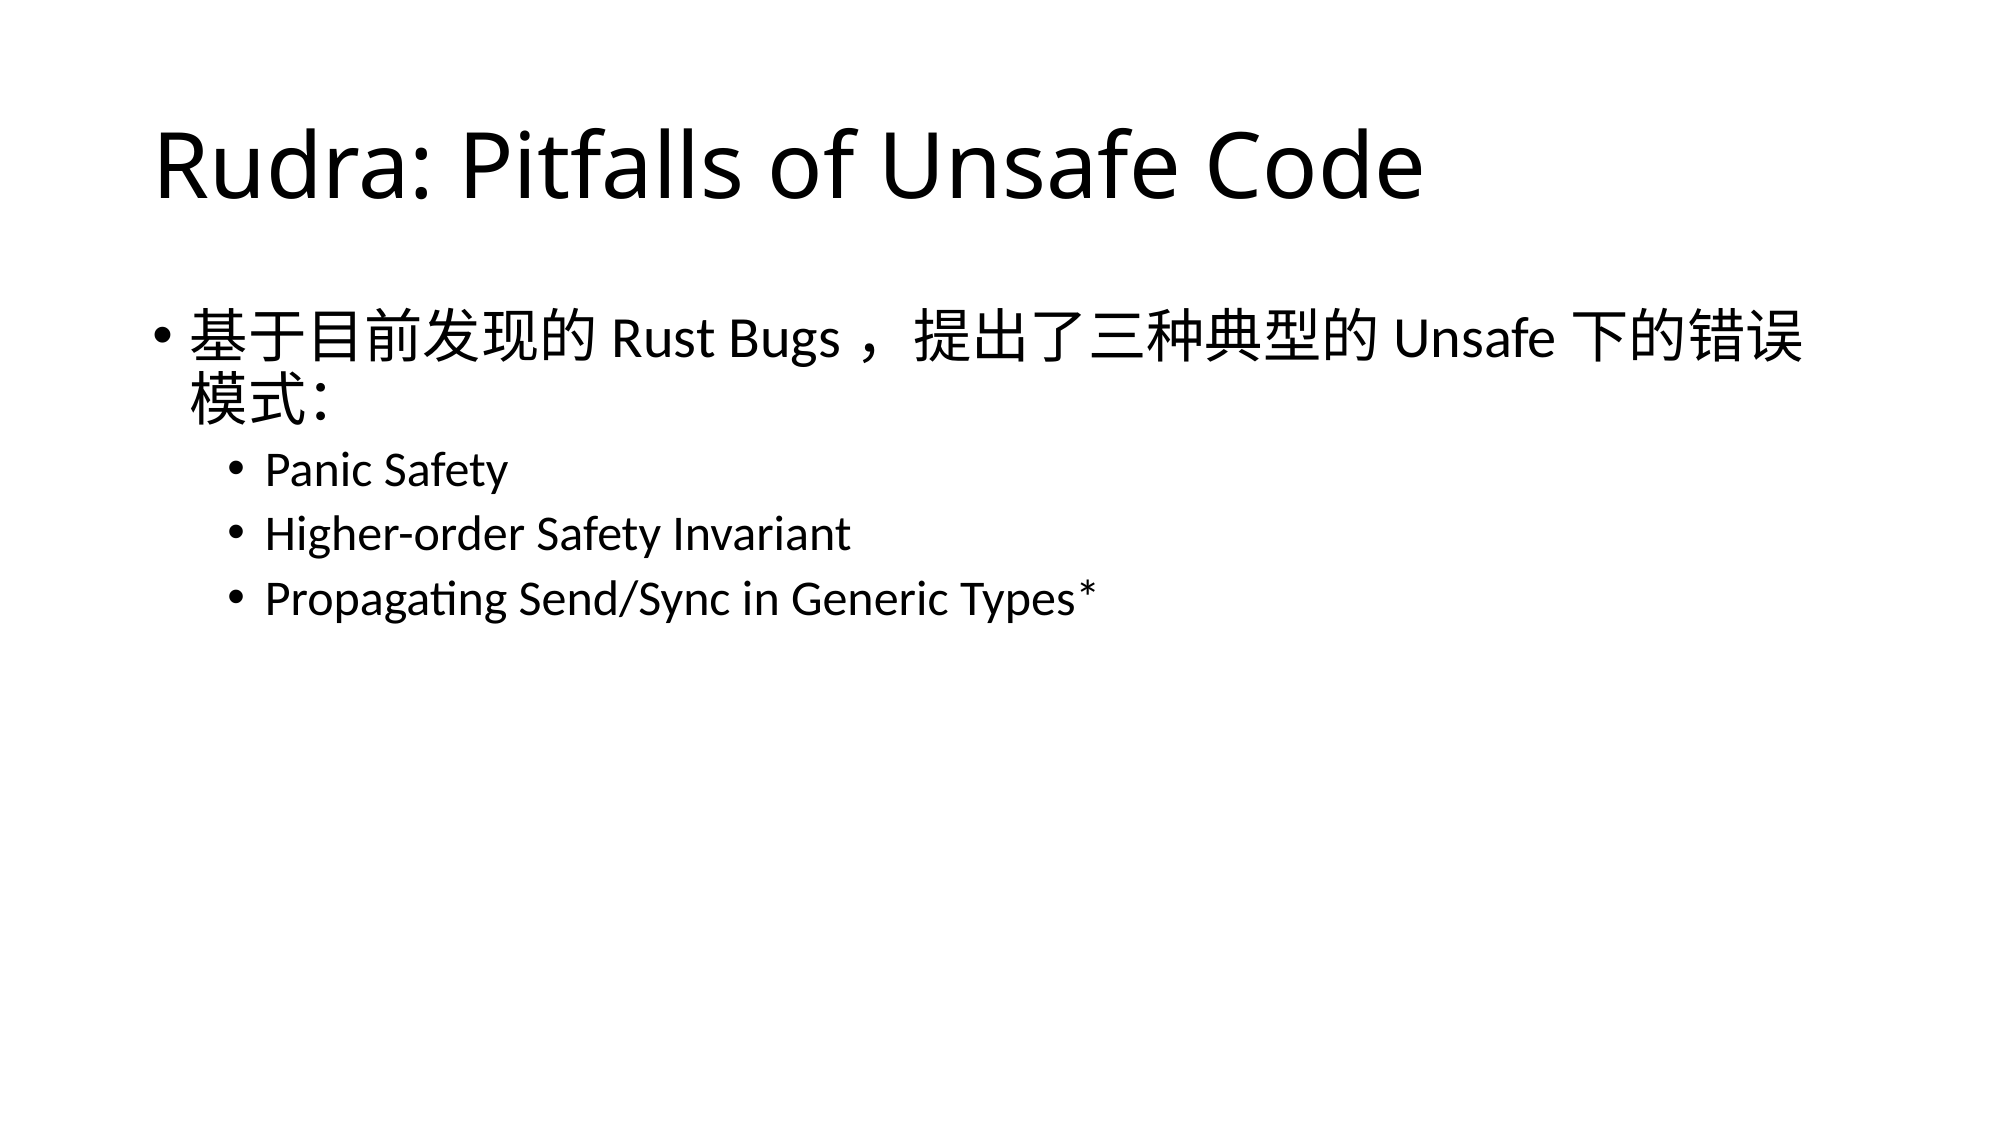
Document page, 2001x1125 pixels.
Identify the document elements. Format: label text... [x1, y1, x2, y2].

list 基于目前发现的Rust Bugs，提出了三种典型的Unsafe下的错误模式： Panic Safety Higher-order Safety Invariant Propagating Send/Sync in Generic Types* [137, 299, 1863, 1014]
title Rudra: Pitfalls of Unsafe Code [137, 59, 1863, 278]
